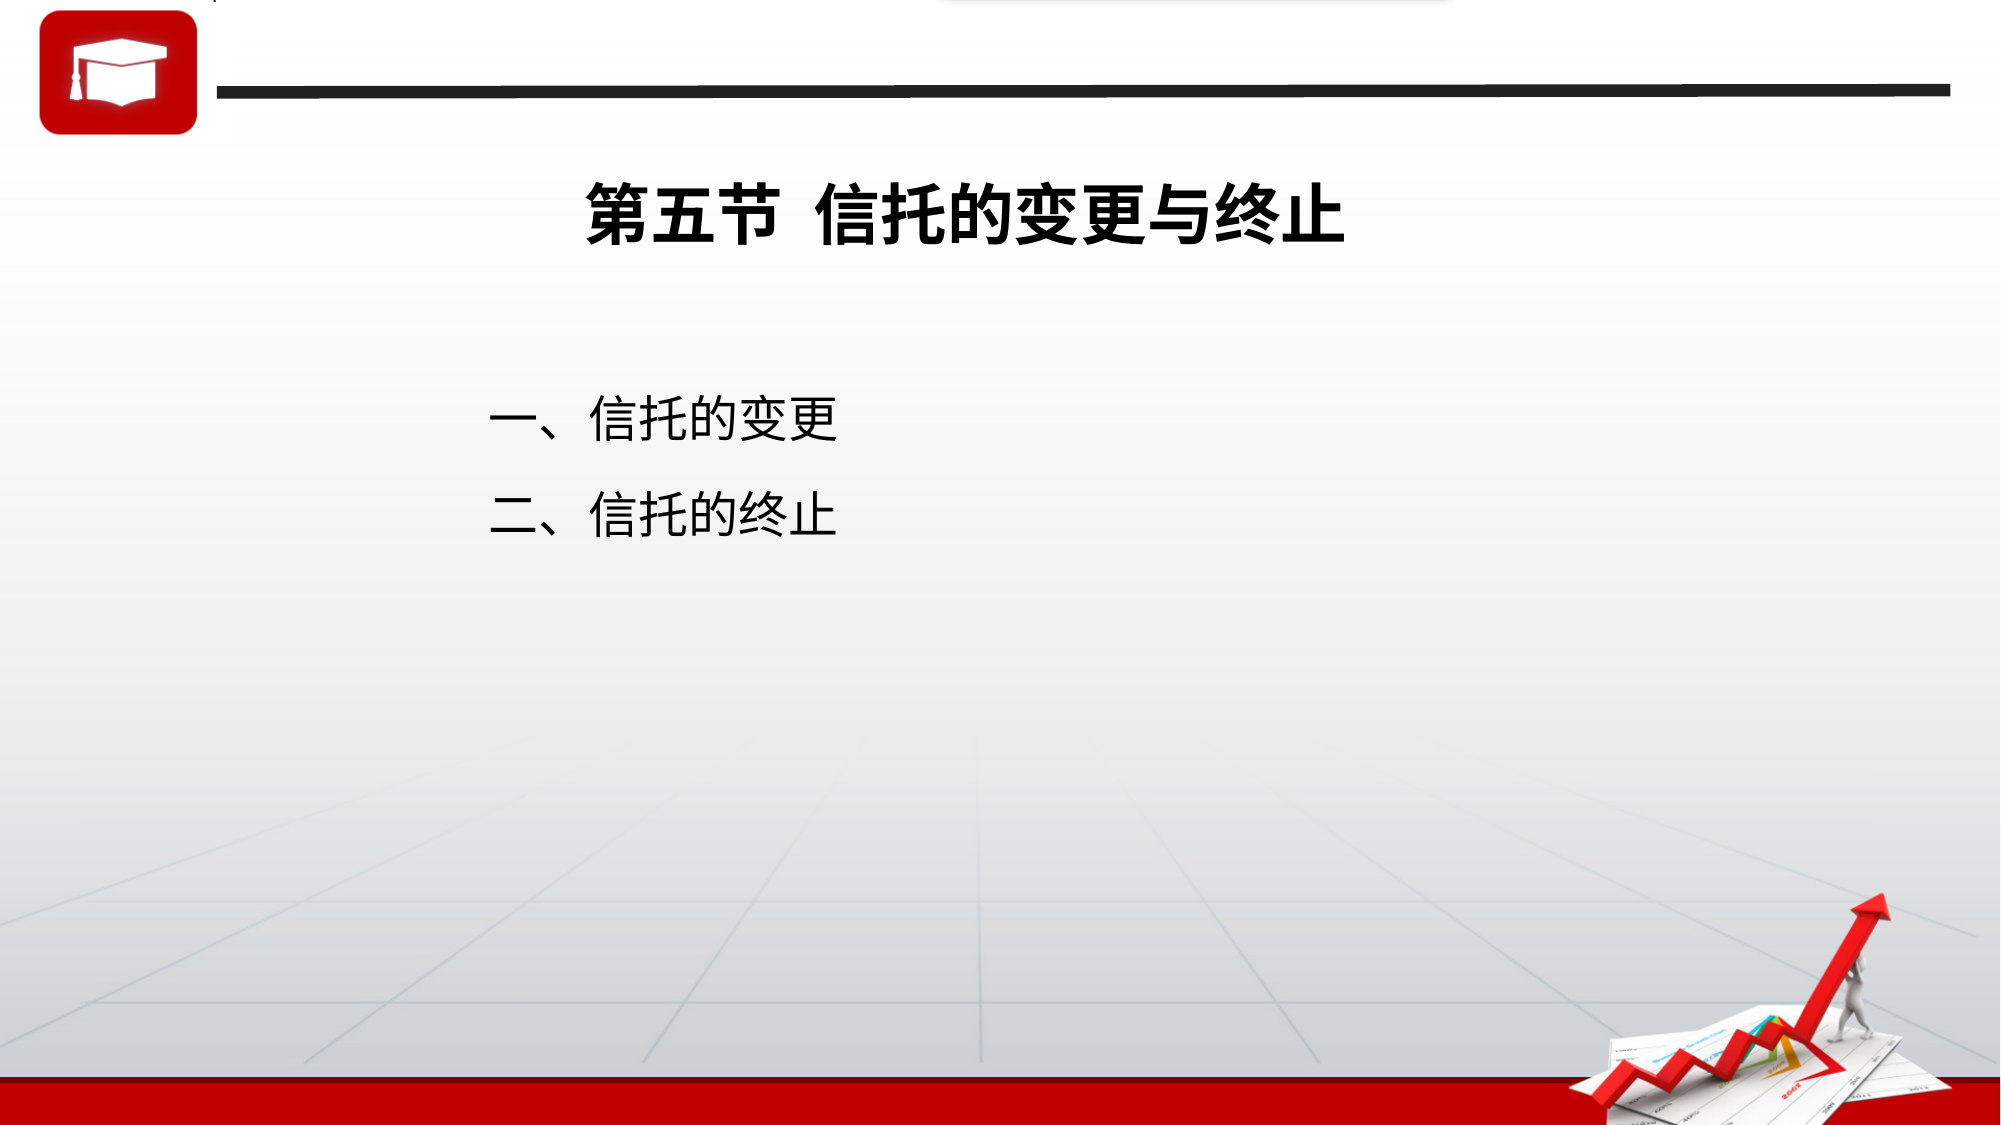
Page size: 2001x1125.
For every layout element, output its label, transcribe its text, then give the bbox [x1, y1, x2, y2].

picture [0, 0, 2001, 1125]
list 一、信托的变更 二、信托的终止 [474, 365, 1489, 886]
title 第五节 信托的变更与终止 [273, 110, 1658, 296]
